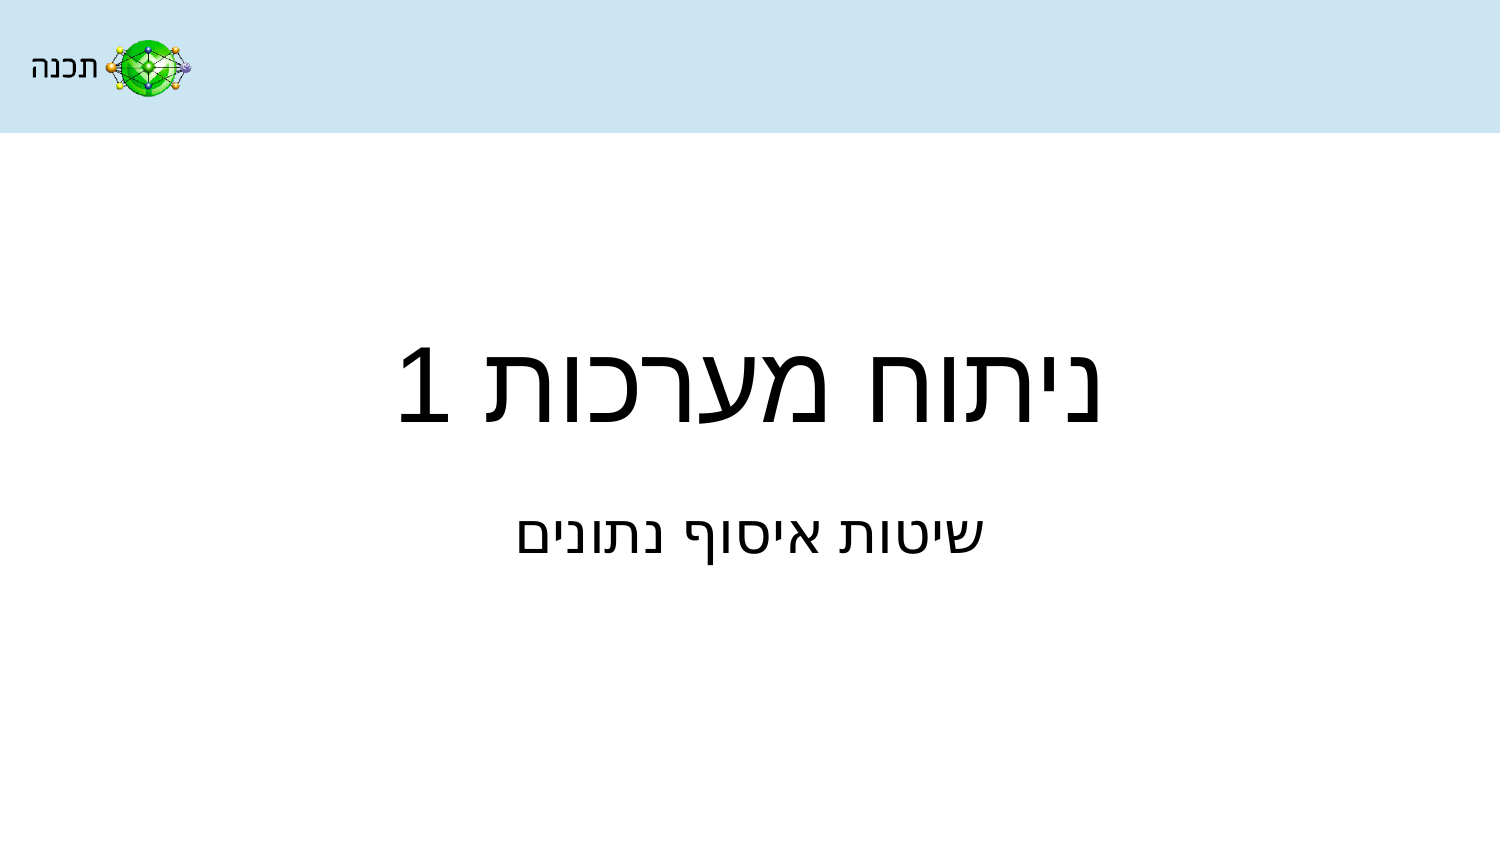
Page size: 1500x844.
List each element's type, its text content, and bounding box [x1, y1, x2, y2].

subtitle שיטות איסוף נתונים [51, 464, 1449, 595]
picture [0, 23, 1500, 110]
title ניתוח מערכות 1 [51, 122, 1449, 459]
